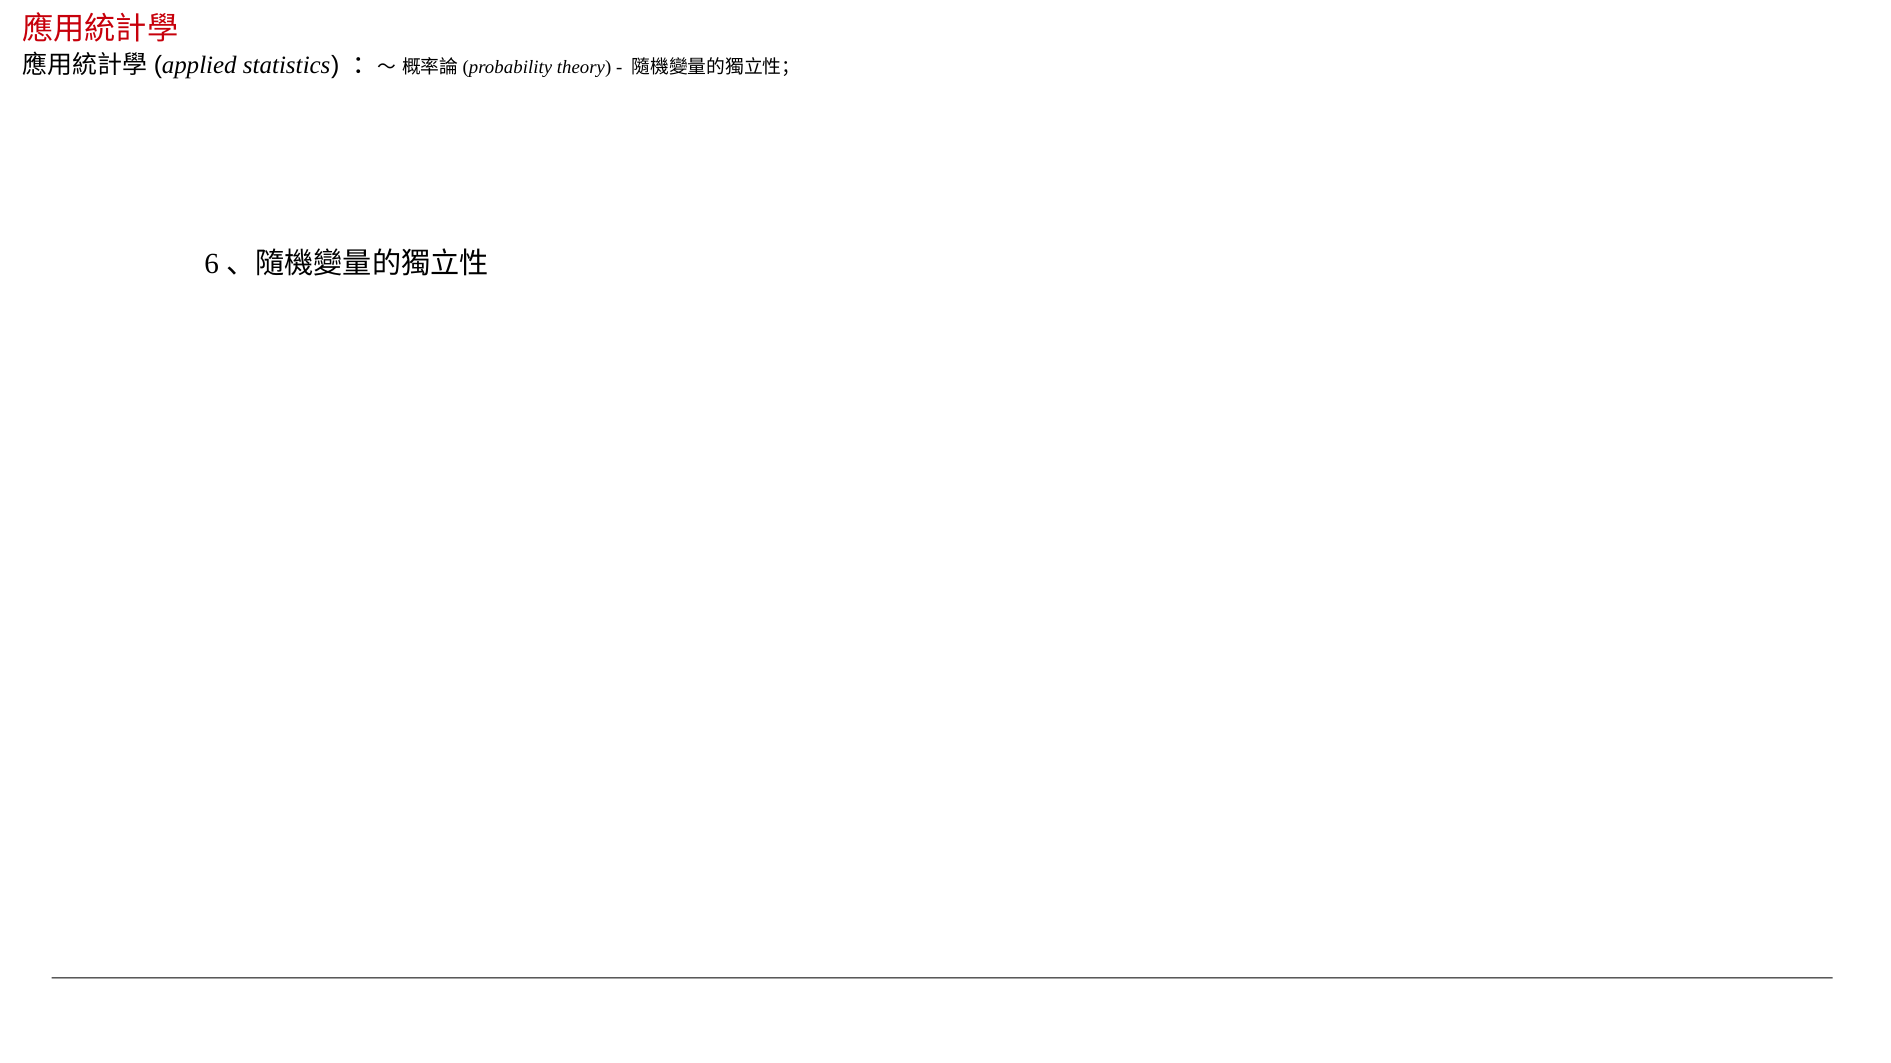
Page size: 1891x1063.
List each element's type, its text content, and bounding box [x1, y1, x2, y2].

text_box 應用統計學 [7, 9, 1406, 46]
text_box 6、隨機變量的獨立性 [189, 219, 1768, 288]
text_box 應用統計學(applied statistics) ：～ 概率論(probability theory) - 隨機變量的獨立性； [7, 39, 1572, 87]
